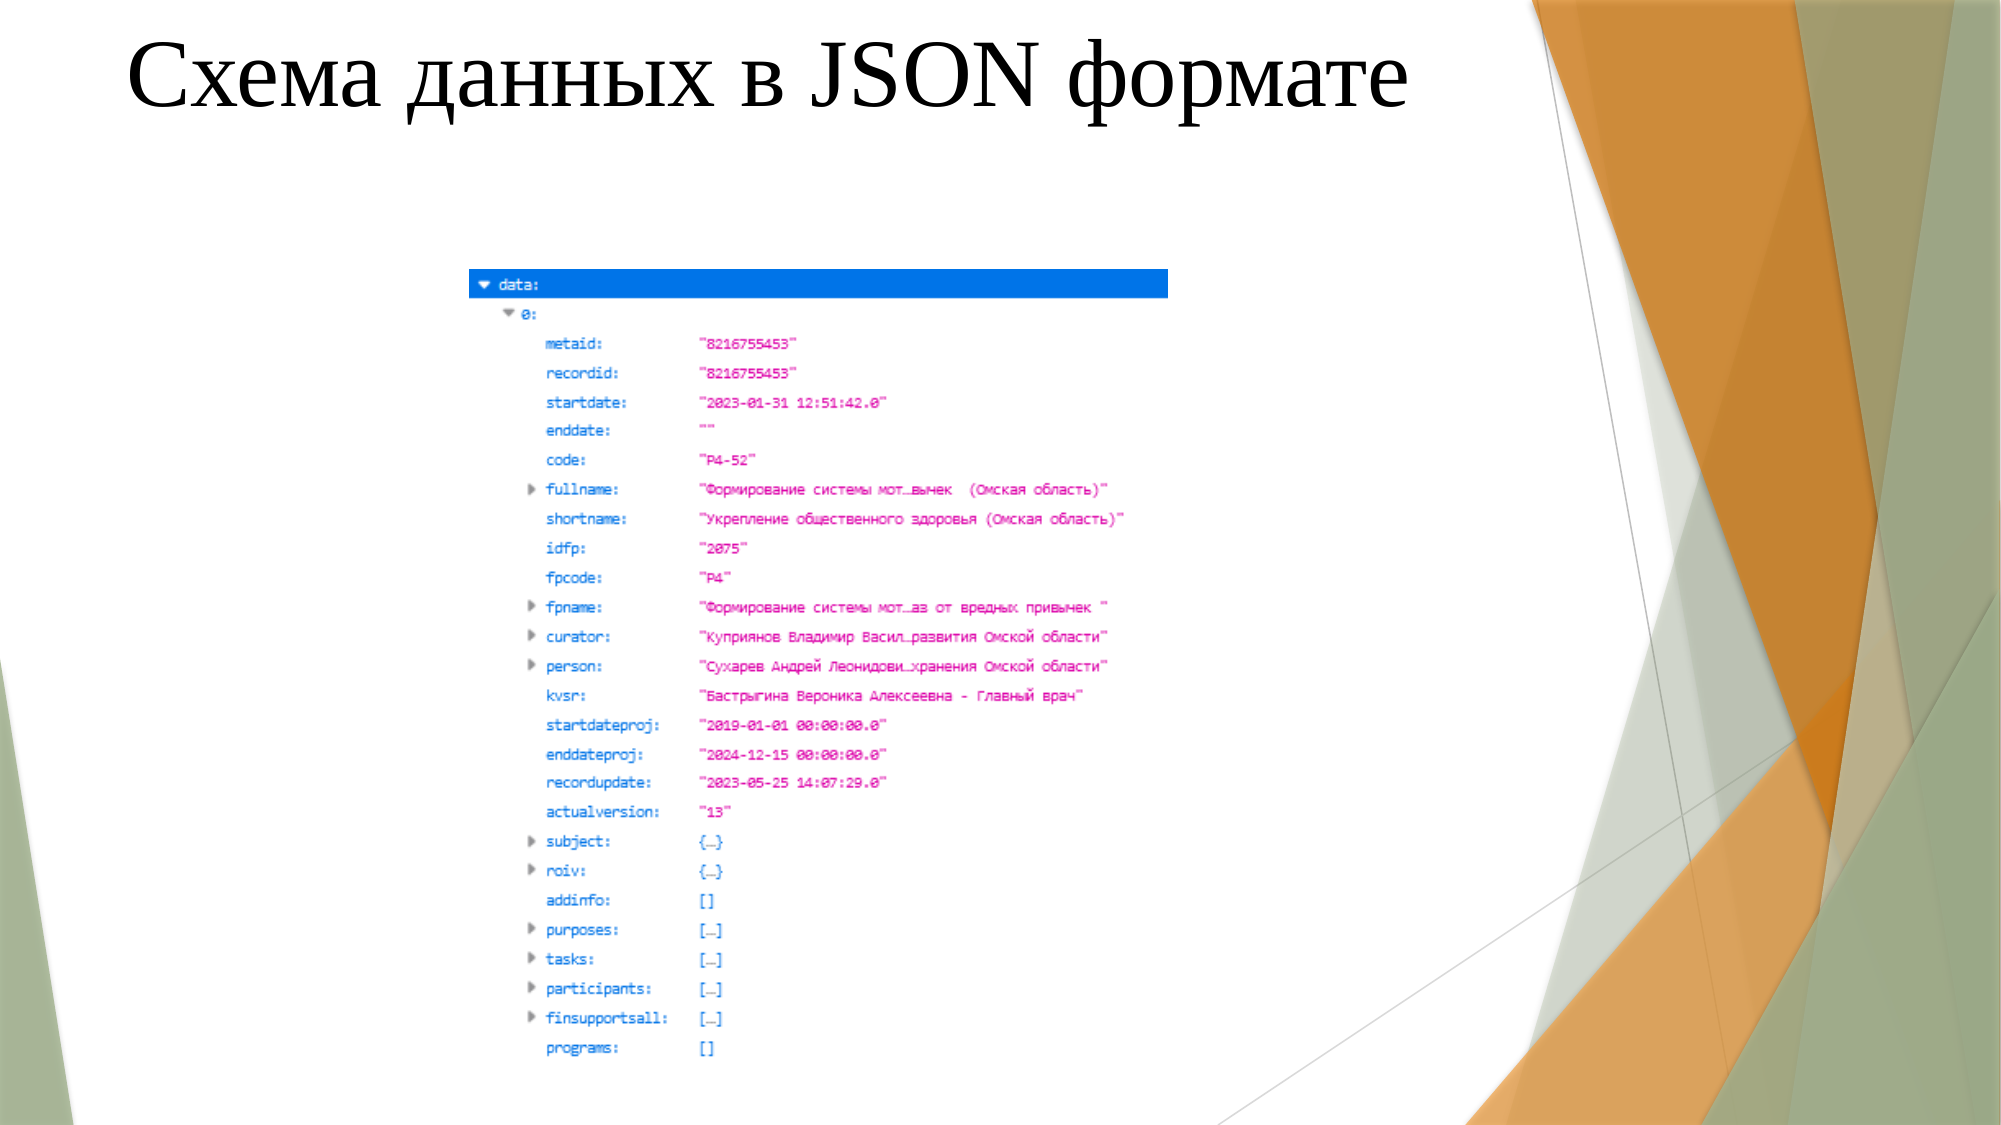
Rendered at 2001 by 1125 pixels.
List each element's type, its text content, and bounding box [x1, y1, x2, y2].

title Схема данных в JSON формате [111, 1, 1522, 219]
picture [468, 268, 1169, 1064]
